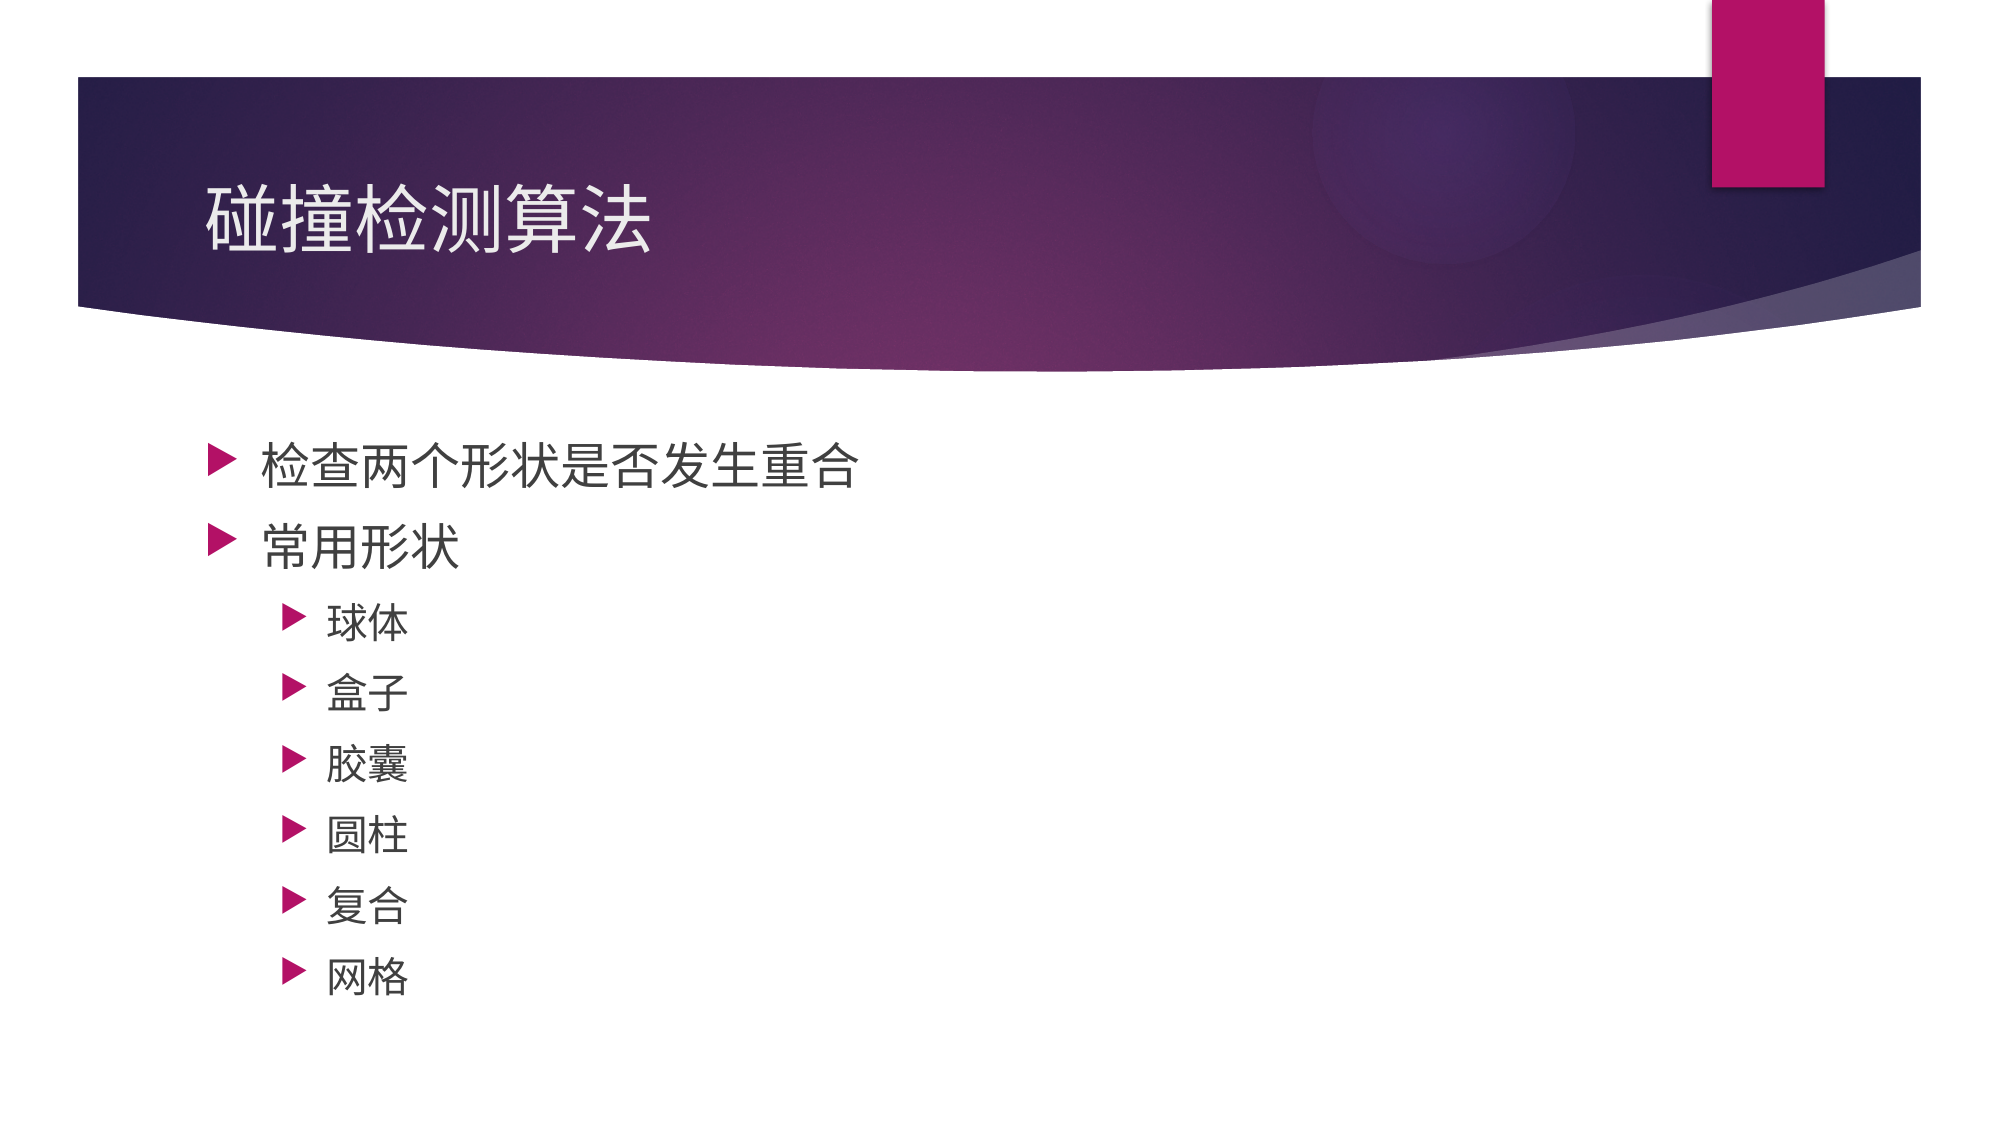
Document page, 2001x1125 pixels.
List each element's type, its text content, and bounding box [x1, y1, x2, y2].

list 检查两个形状是否发生重合 常用形状 球体 盒子 胶囊 圆柱 复合 网格 [189, 427, 1638, 1094]
title 碰撞检测算法 [189, 159, 1627, 276]
